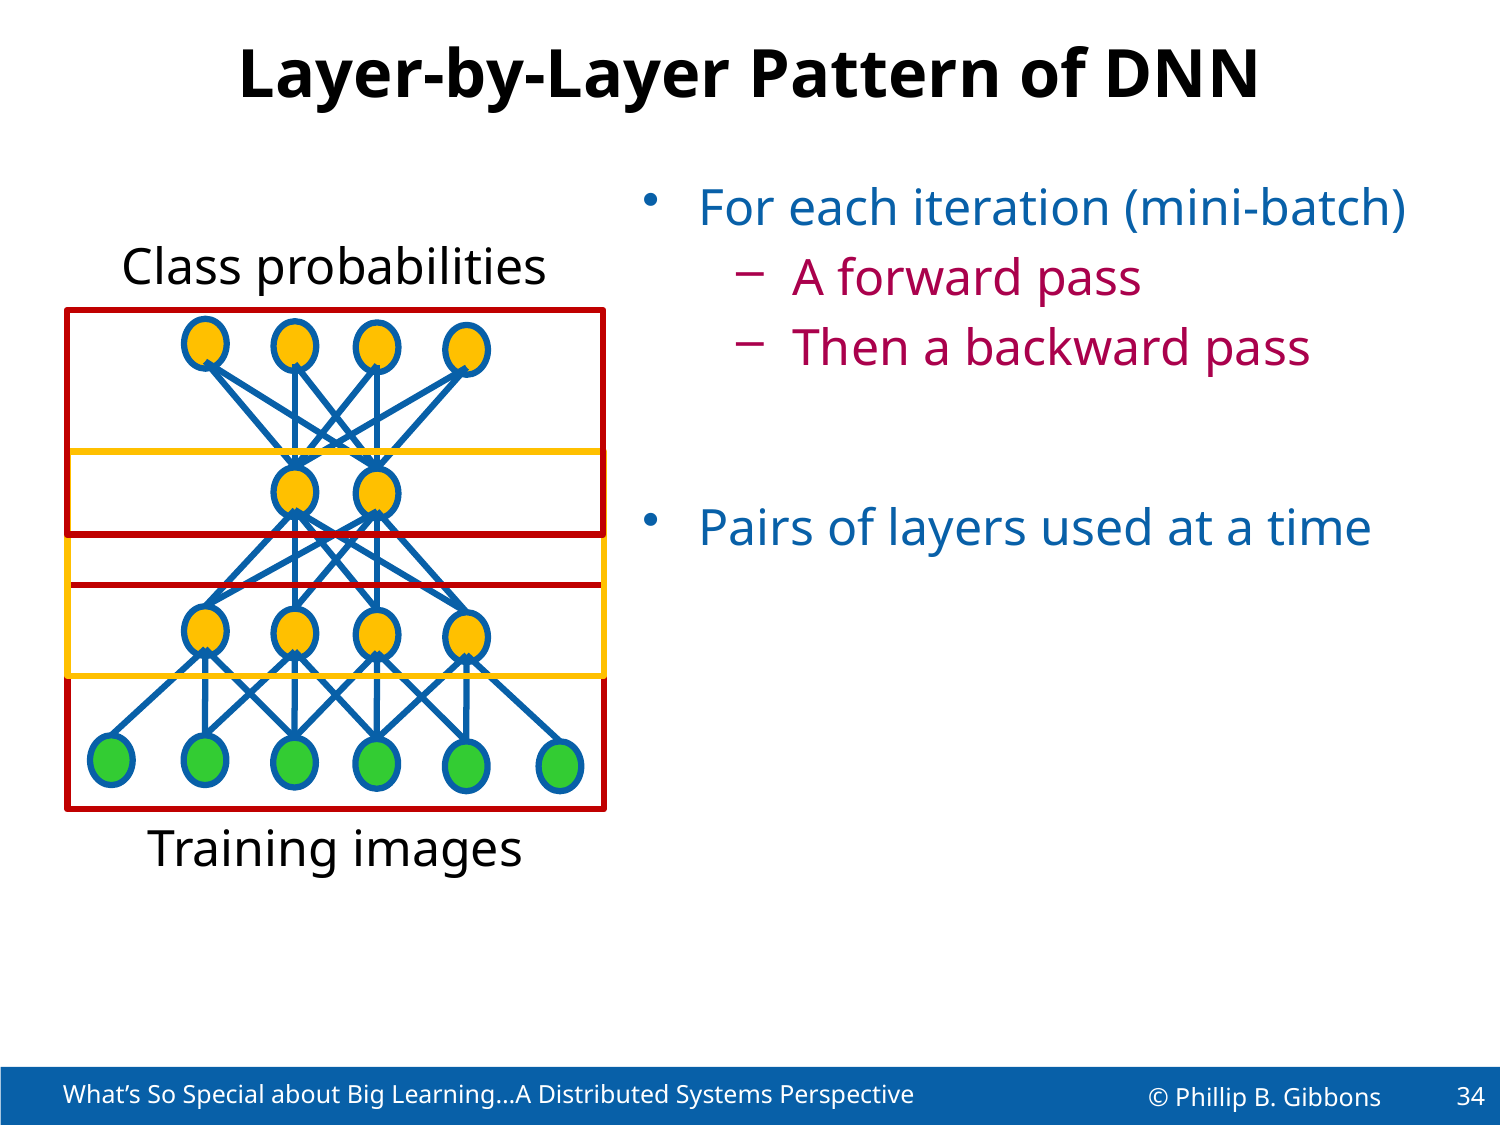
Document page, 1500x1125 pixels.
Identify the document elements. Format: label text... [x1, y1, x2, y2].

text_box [334, 334, 428, 508]
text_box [118, 648, 199, 743]
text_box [295, 657, 377, 740]
text_box [67, 535, 242, 676]
text_box [67, 676, 604, 810]
text_box [66, 310, 604, 535]
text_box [241, 332, 342, 505]
title Layer-by-Layer Pattern of DNN [0, 30, 1500, 177]
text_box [200, 372, 235, 463]
list For each iteration (mini-batch) A forward pass Then a backward pass Pairs of layers used at a time [642, 175, 1500, 1062]
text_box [288, 378, 329, 462]
text_box Training images [79, 810, 592, 885]
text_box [208, 651, 291, 742]
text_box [374, 520, 469, 611]
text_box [247, 513, 336, 649]
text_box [340, 613, 429, 651]
text_box Class probabilities [78, 226, 592, 302]
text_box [205, 516, 242, 607]
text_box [374, 376, 469, 467]
text_box [433, 535, 604, 676]
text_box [341, 513, 429, 520]
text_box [380, 655, 463, 746]
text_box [473, 654, 553, 749]
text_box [290, 522, 370, 605]
